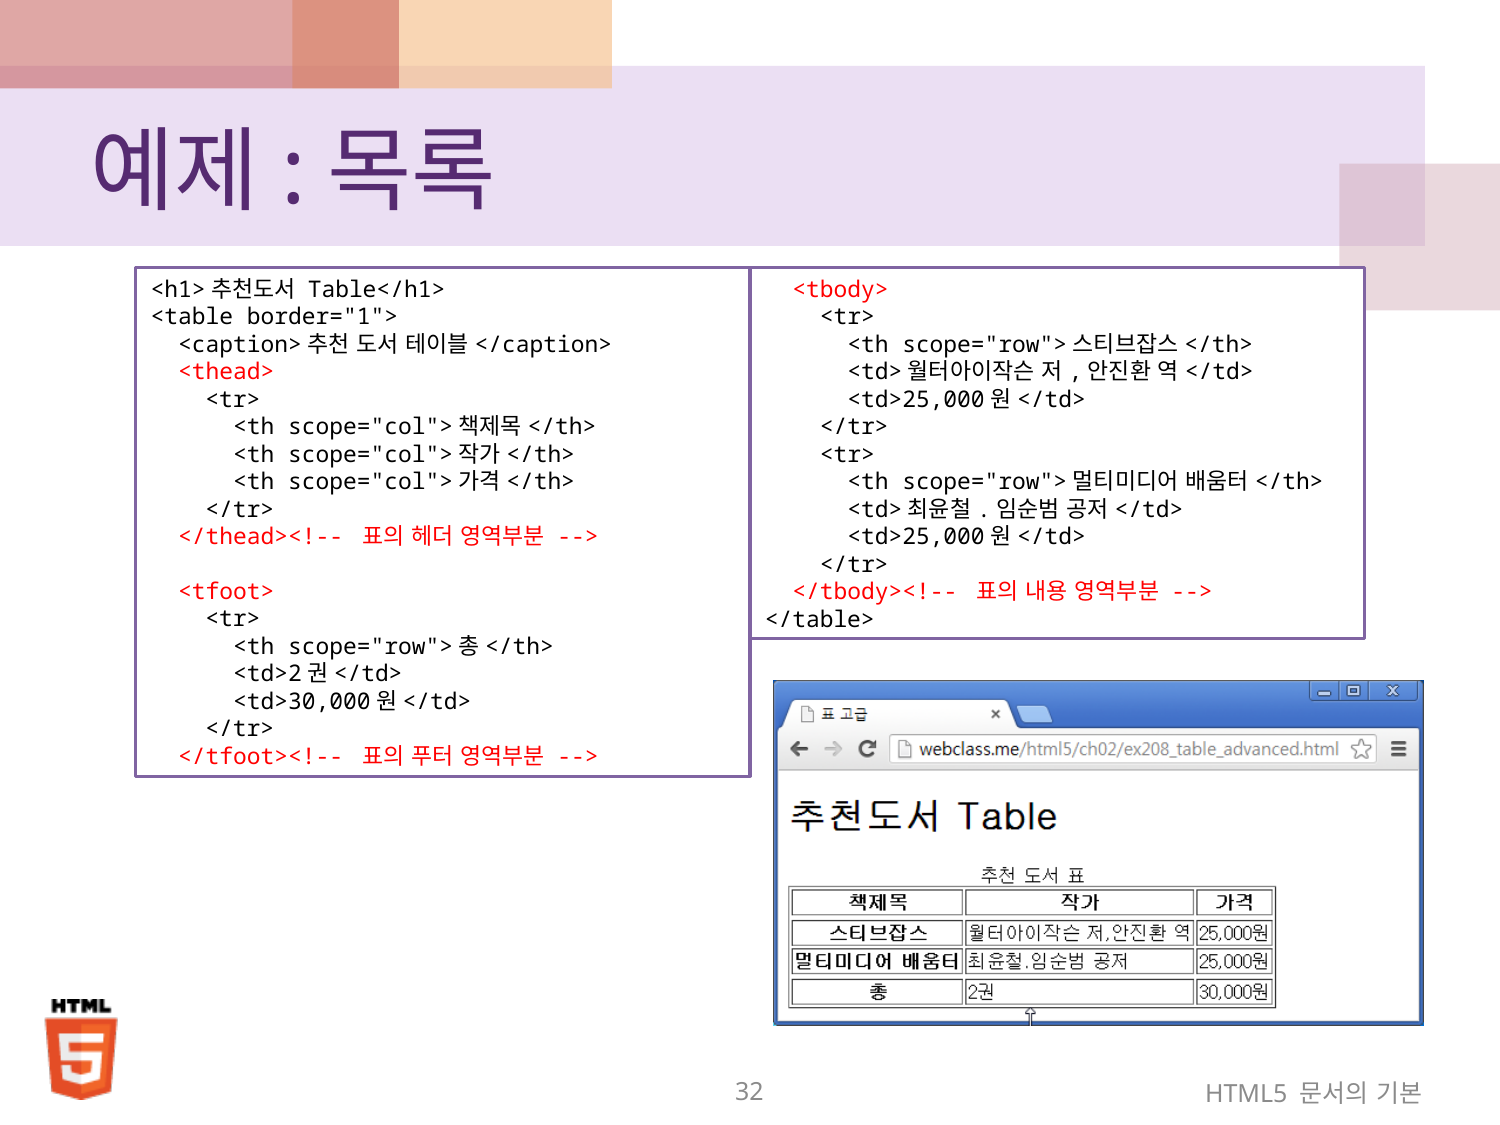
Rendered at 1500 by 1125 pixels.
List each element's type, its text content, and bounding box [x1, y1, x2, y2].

picture [31, 999, 132, 1100]
text_box <h1>추천도서 Table</h1> <table border="1"> <caption>추천 도서 테이블</caption> <thead> <tr> <th scope="col">책제목</th> <th scope="col">작가</th> <th scope="col">가격</th> </tr> </thead><!-- 표의 헤더 영역부분 --> <tfoot> <tr> <th scope="row">총</th> <td>2권</td> <td>30,000원</td> </tr> </tfoot><!-- 표의 푸터 영역부분 --> [134, 266, 752, 778]
text_box <tbody> <tr> <th scope="row">스티브잡스</th> <td>월터아이작슨 저,안진환 역</td> <td>25,000원</td> </tr> <tr> <th scope="row">멀티미디어 배움터</th> <td>최윤철.임순범 공저</td> <td>25,000원</td> </tr> </tbody><!-- 표의 내용 영역부분 --> </table> [748, 266, 1366, 640]
picture [773, 680, 1425, 1026]
slide_number 32 [574, 1072, 925, 1113]
title 예제:목록 [75, 88, 1425, 246]
footer HTML5 문서의 기본 [963, 1072, 1438, 1113]
